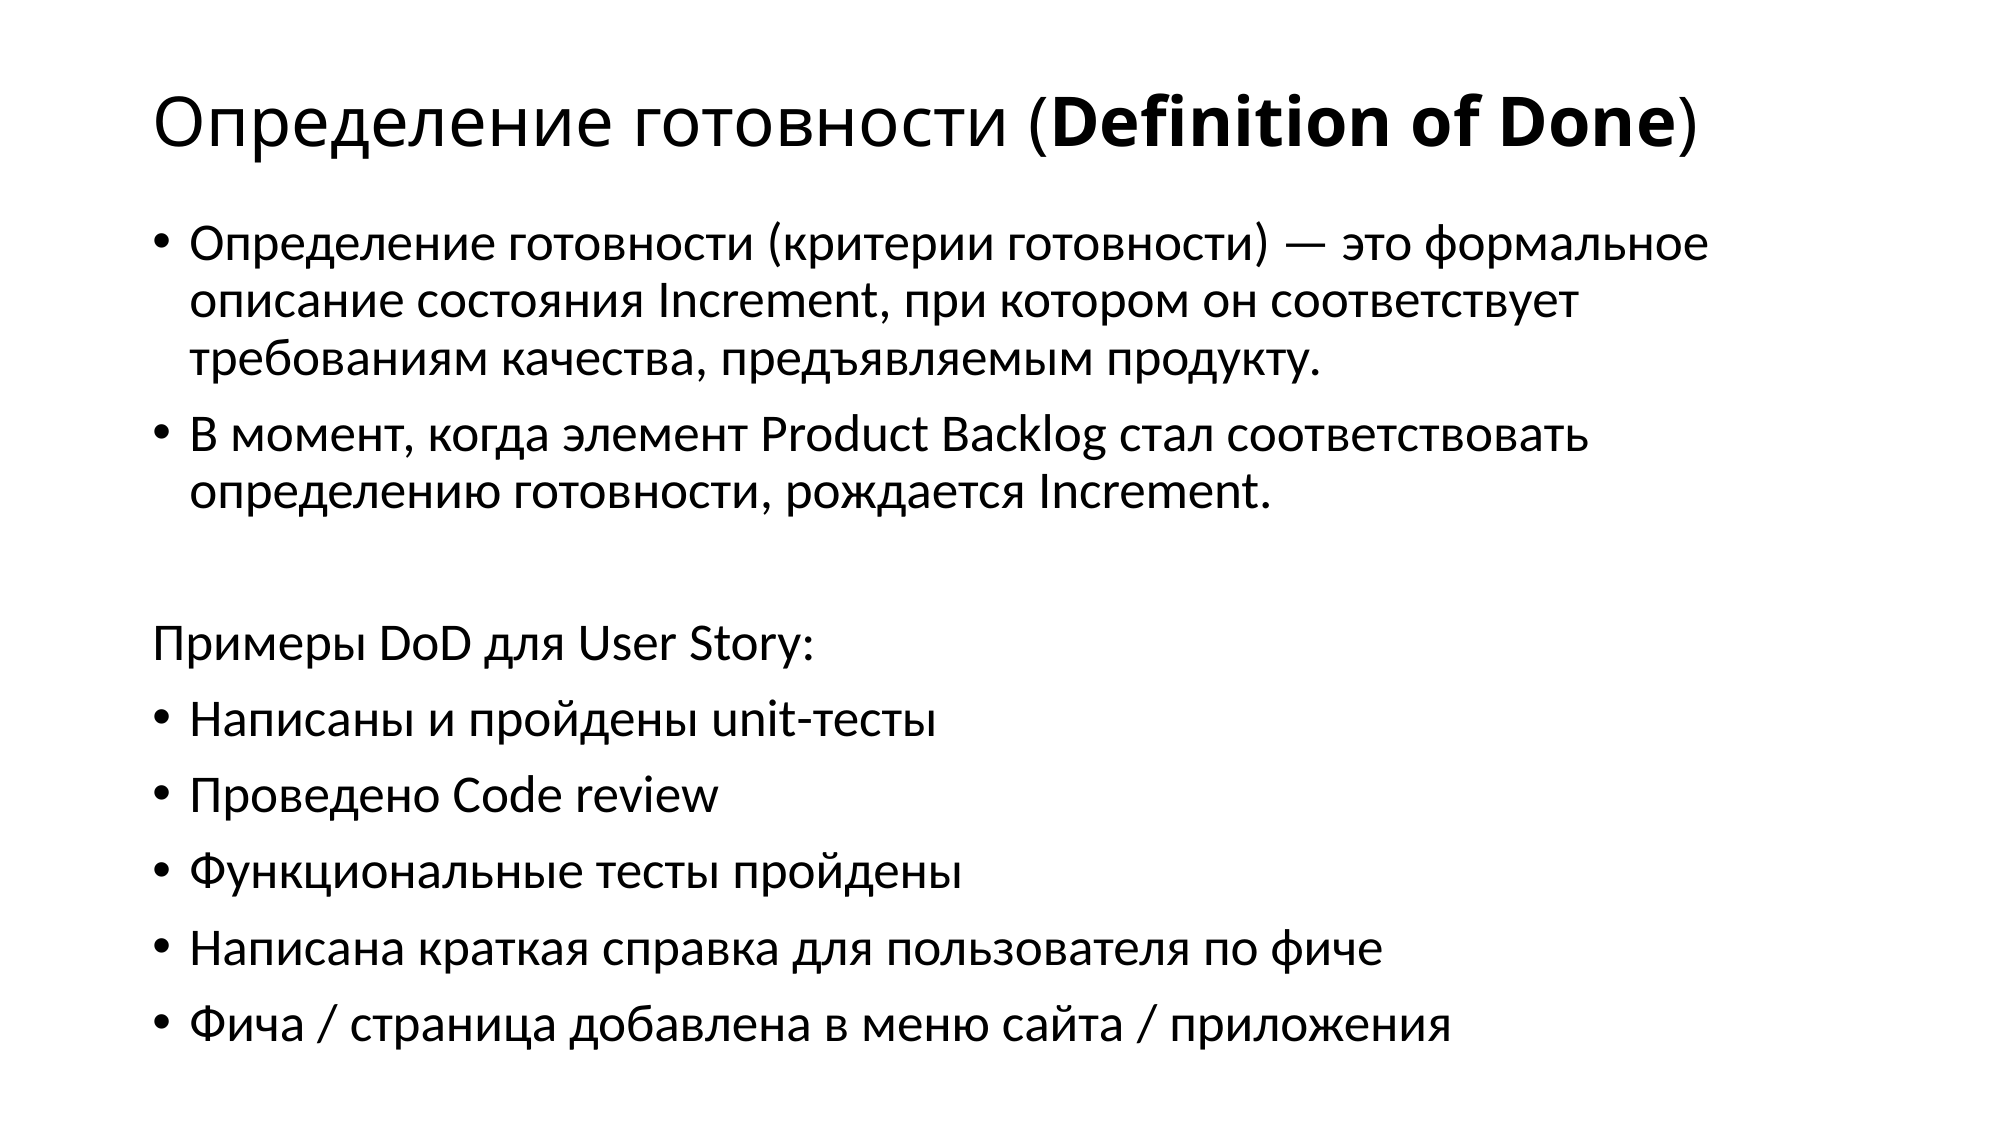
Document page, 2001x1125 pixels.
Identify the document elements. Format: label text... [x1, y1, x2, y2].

list Определение готовности (критерии готовности) — это формальное описание состояния Increment, при котором он соответствует требованиям качества, предъявляемым продукту. В момент, когда элемент Product Backlog стал соответствовать определению готовности, рождается Increment. Примеры DoD для User Story: Написаны и пройдены unit-тесты Проведено Code review Функциональные тесты пройдены Написана краткая справка для пользователя по фиче Фича / страница добавлена в меню сайта / приложения [137, 207, 1863, 1066]
title Определение готовности (Definition of Done) [137, 59, 1863, 189]
